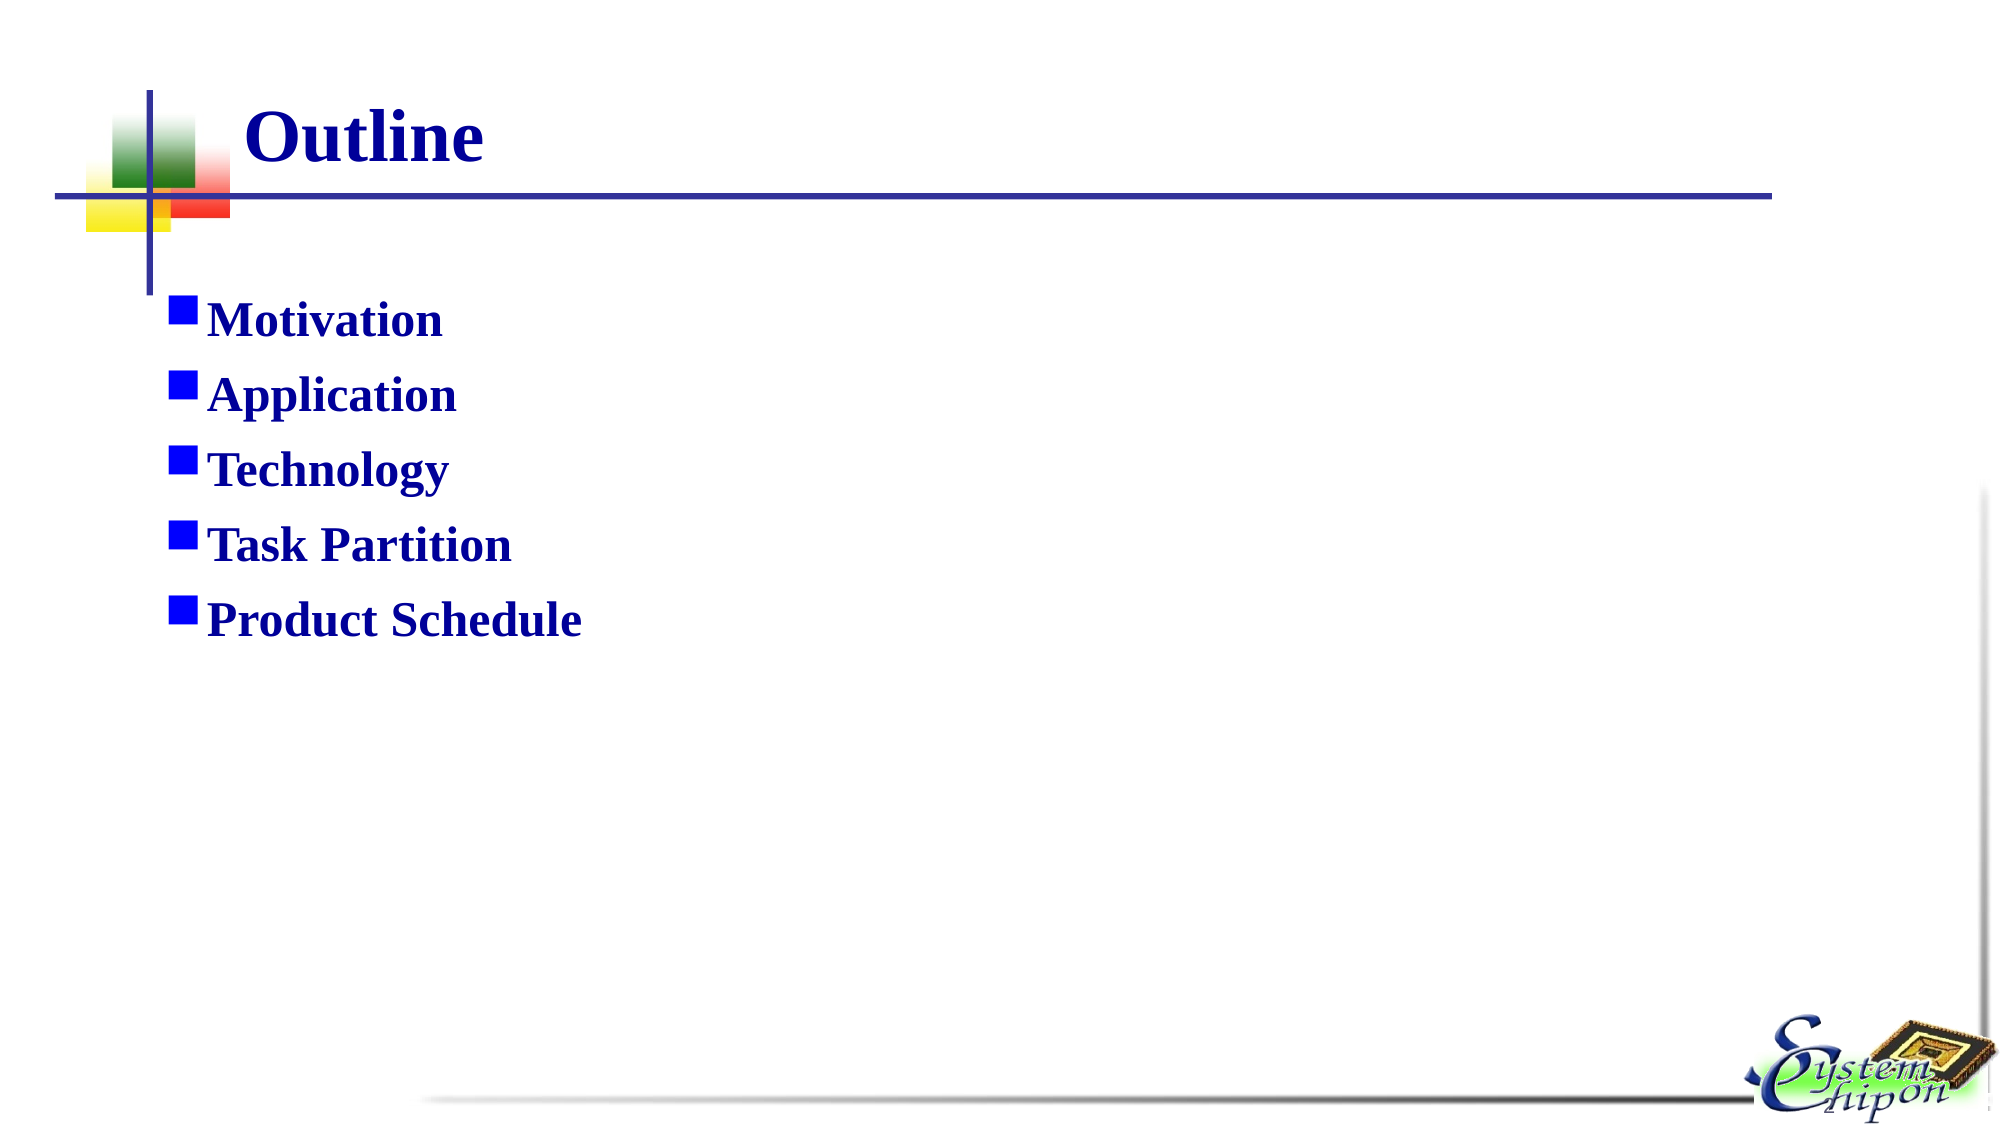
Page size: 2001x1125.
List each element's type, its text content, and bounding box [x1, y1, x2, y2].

title Outline [228, 54, 1850, 209]
picture [86, 200, 146, 232]
picture [1740, 479, 2000, 1125]
picture [86, 113, 146, 193]
list Motivation Application Technology Task Partition Product Schedule [149, 278, 1850, 1025]
picture [153, 200, 230, 232]
slide_number 2 [1433, 1049, 1851, 1125]
picture [153, 113, 228, 193]
picture [409, 1093, 1433, 1106]
